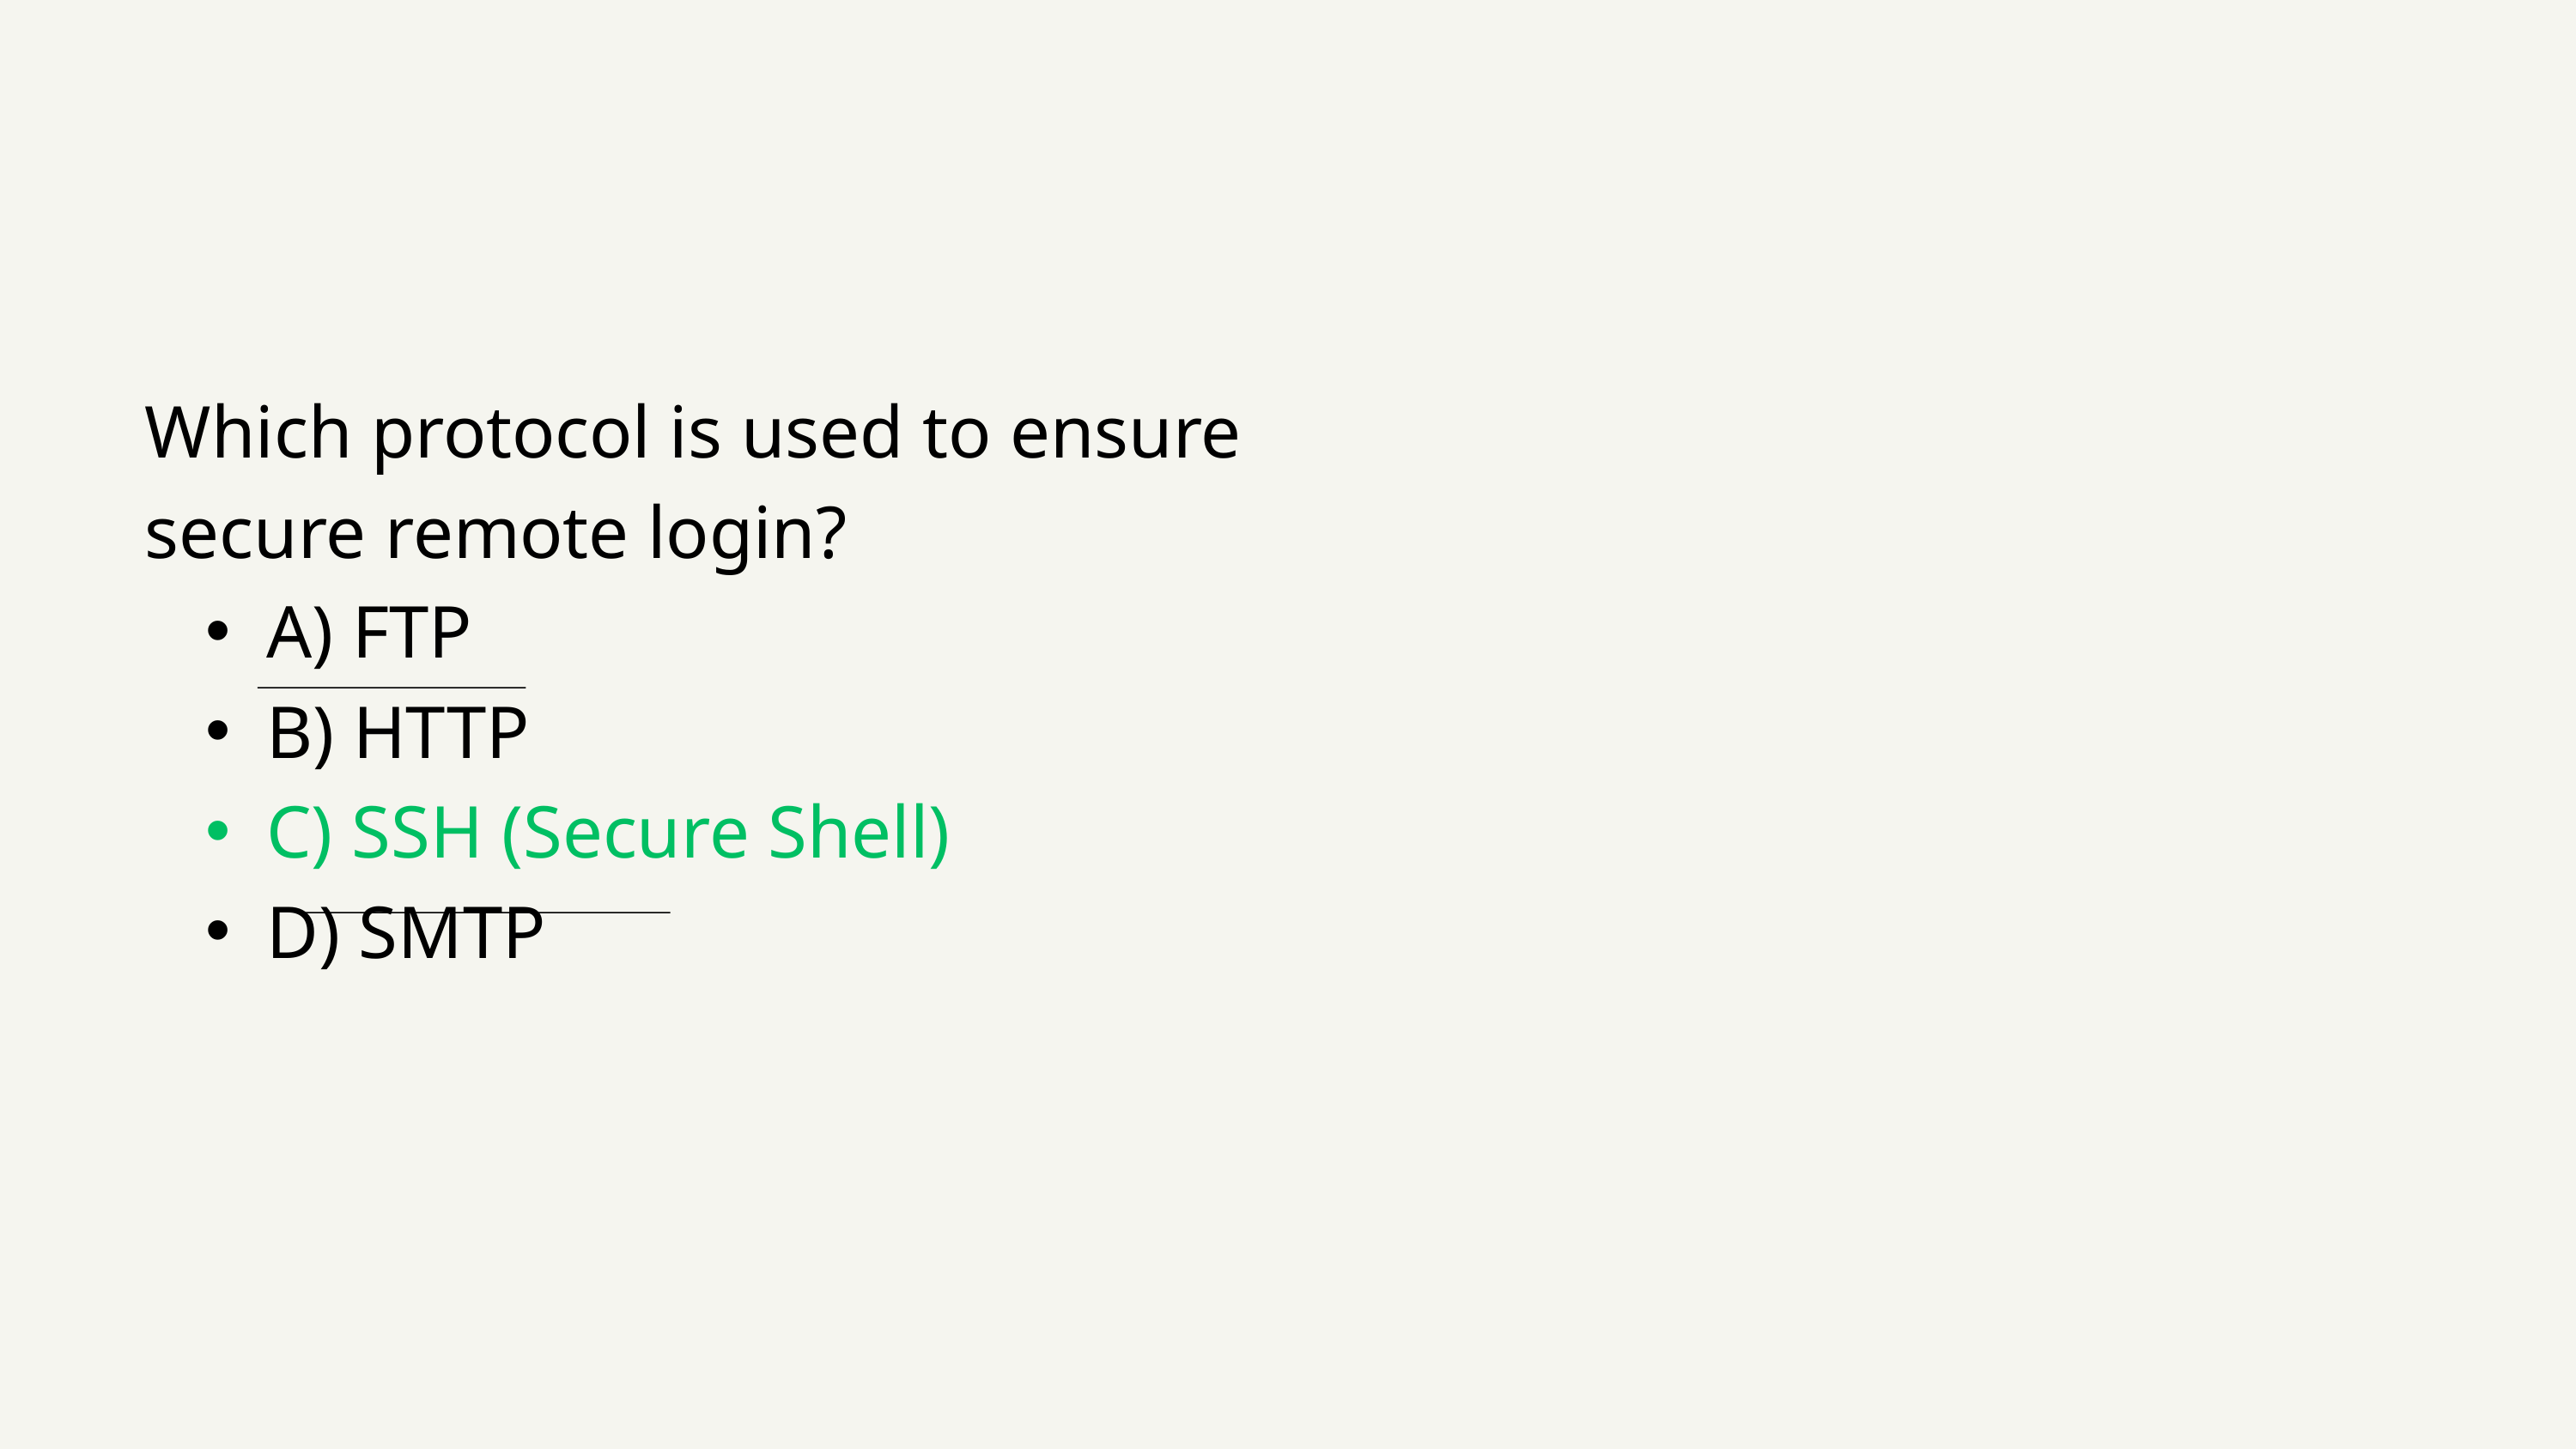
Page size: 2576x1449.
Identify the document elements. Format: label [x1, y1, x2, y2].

text_box [144, 384, 1426, 1065]
